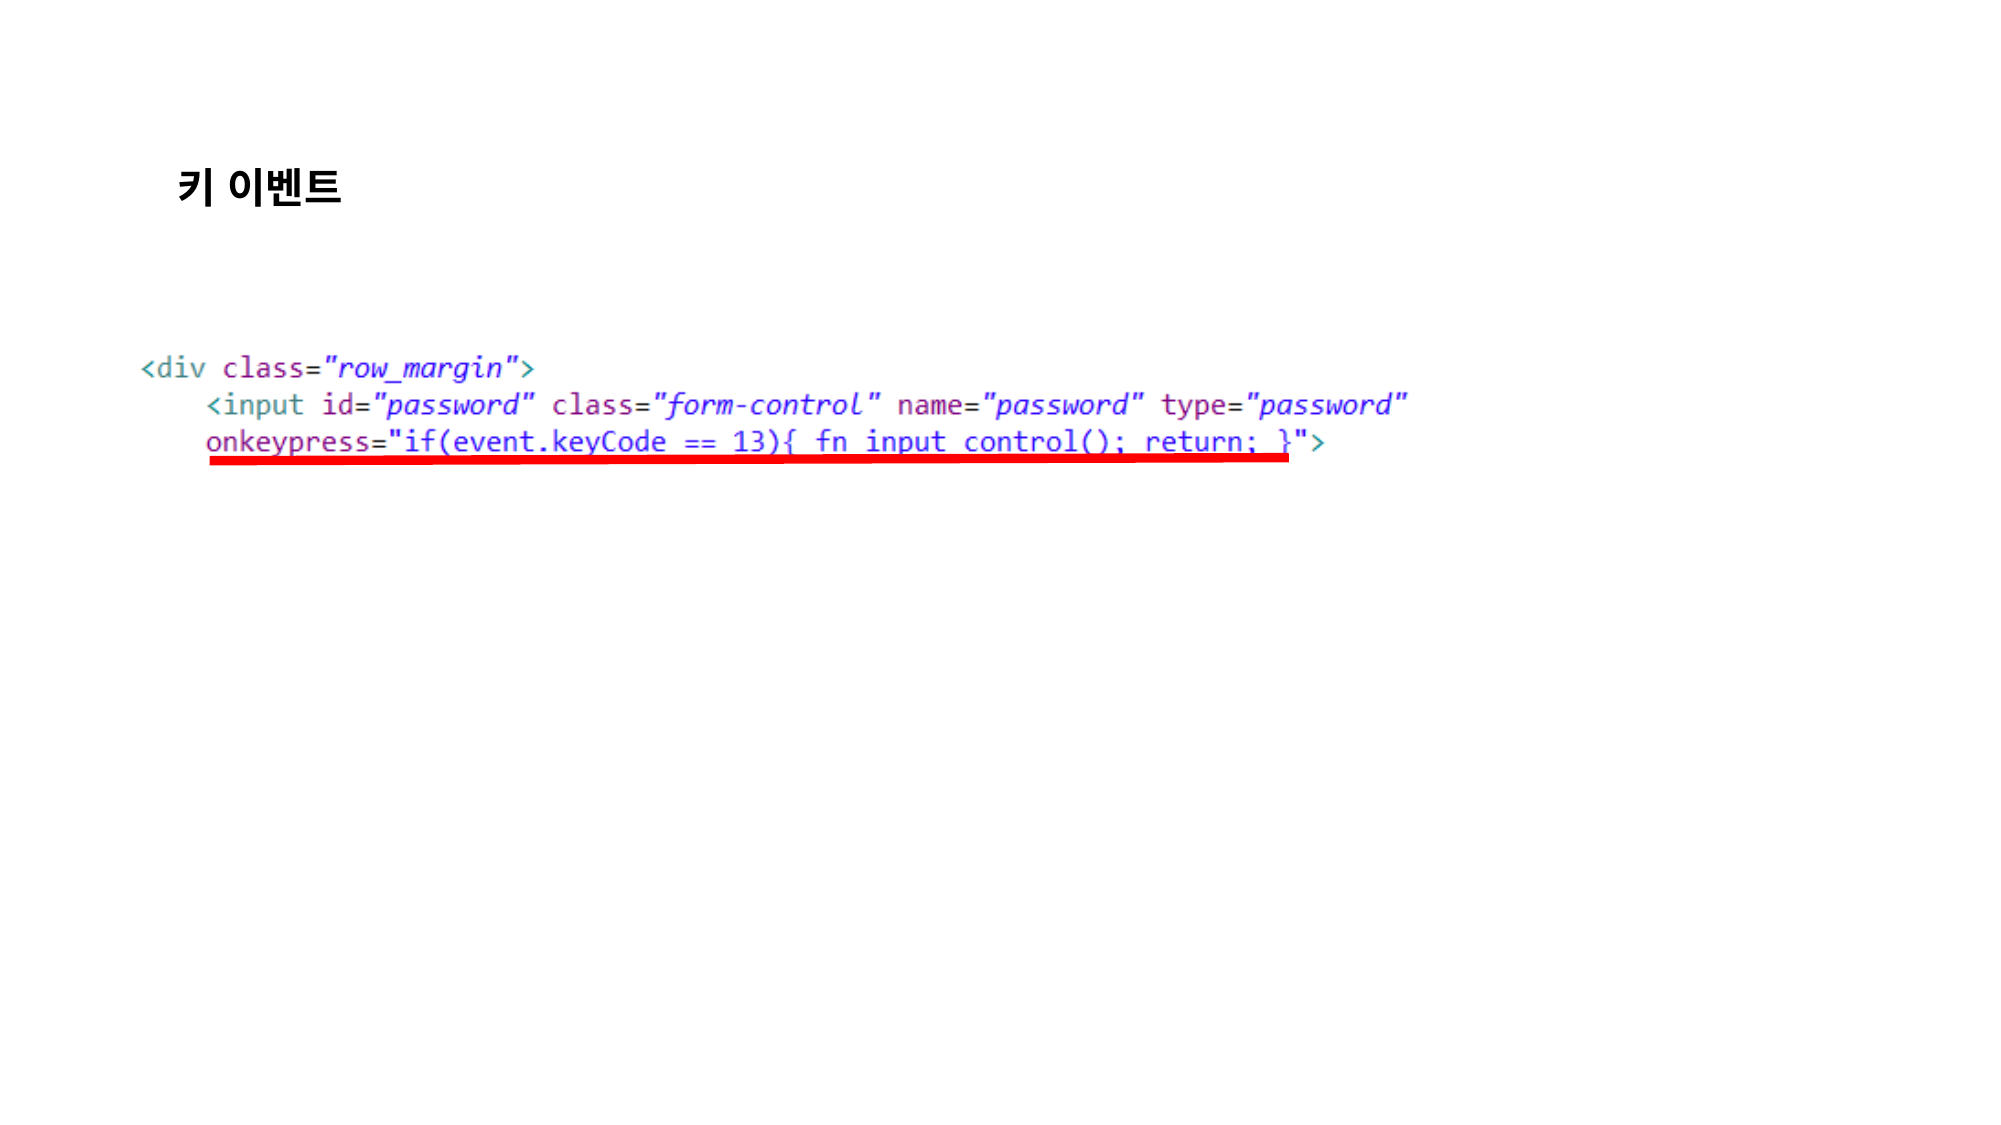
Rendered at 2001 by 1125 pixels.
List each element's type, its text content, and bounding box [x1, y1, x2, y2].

picture [133, 317, 1421, 472]
text_box 키 이벤트 [162, 154, 749, 220]
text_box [209, 457, 1289, 461]
